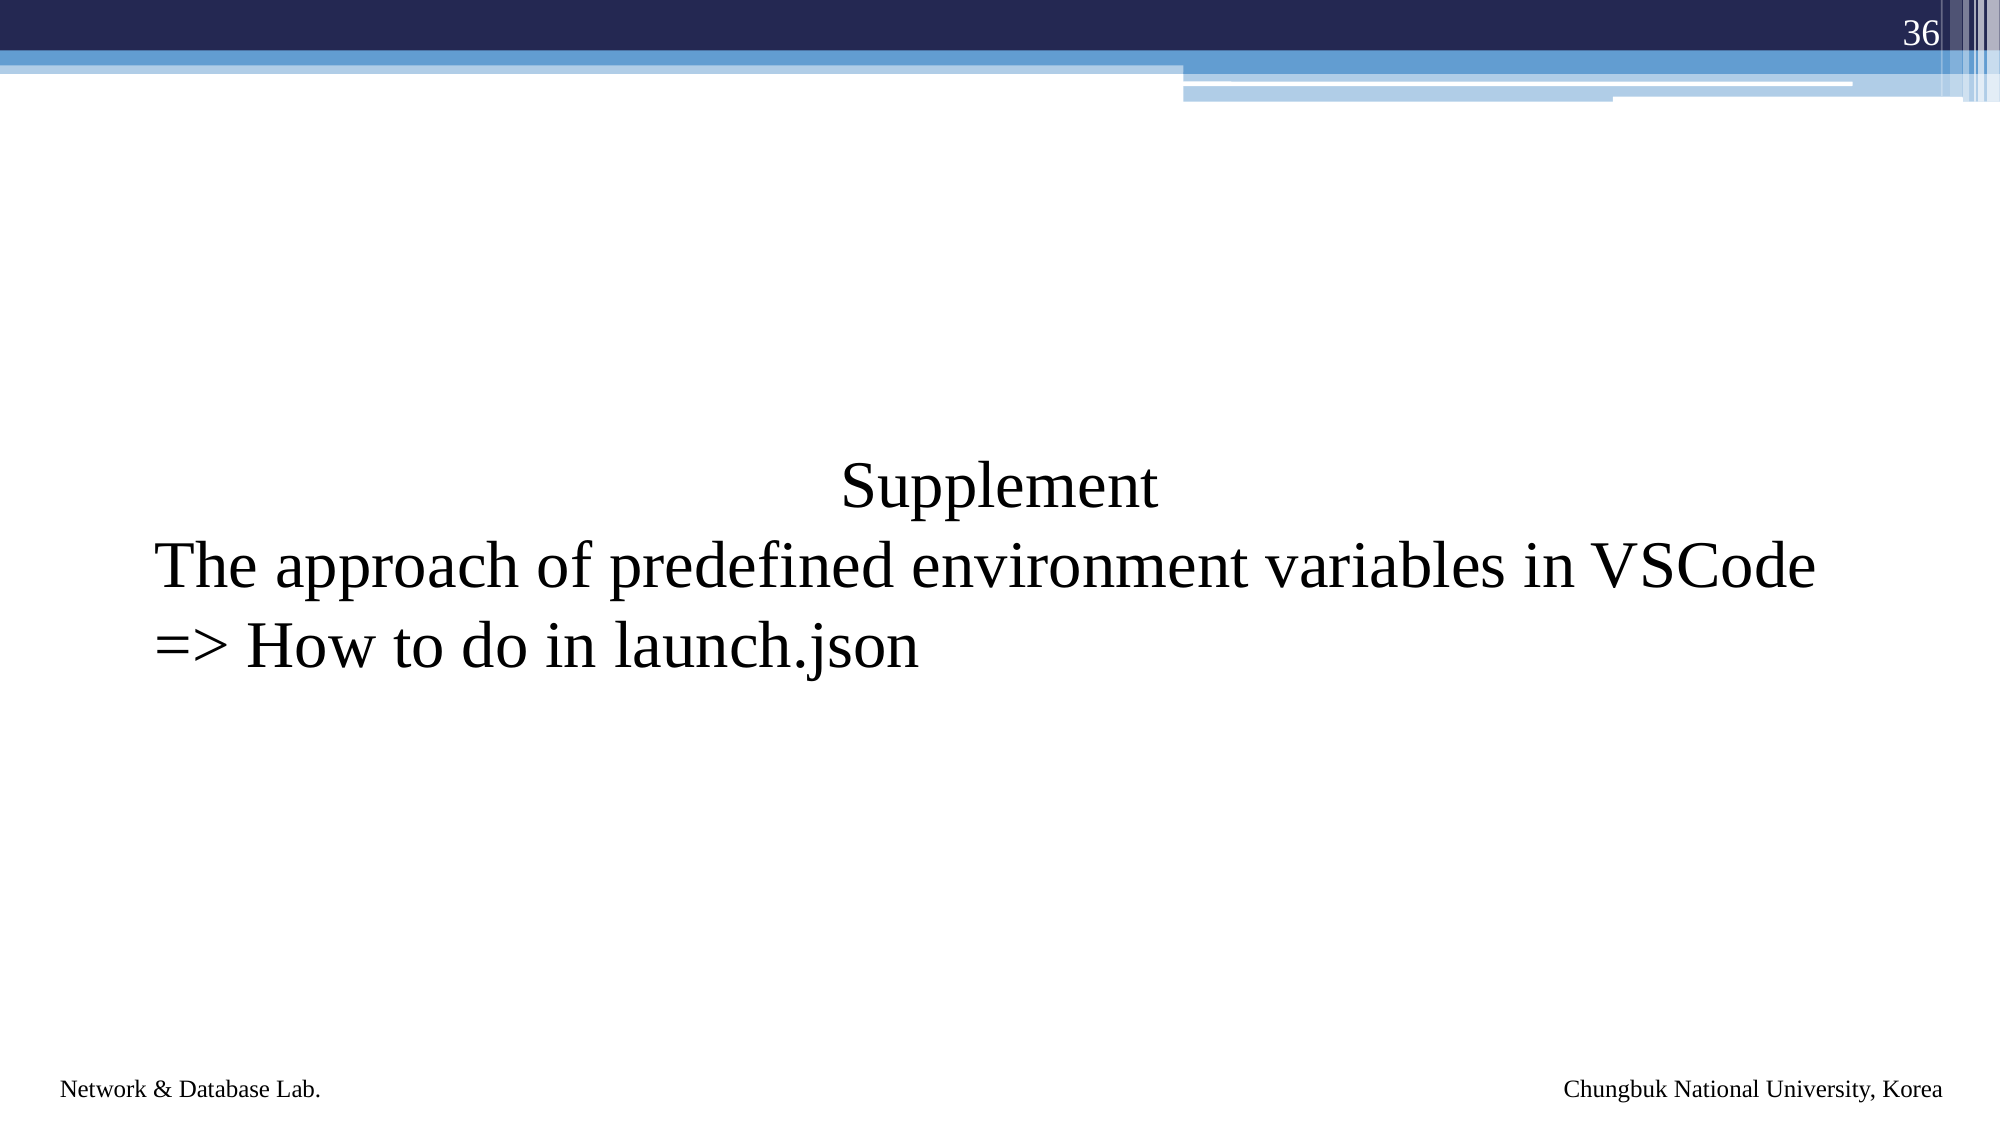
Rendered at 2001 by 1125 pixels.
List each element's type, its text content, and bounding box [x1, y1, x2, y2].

slide_number 36 [1788, 0, 1955, 61]
text_box Supplement The approach of predefined environment variables in VSCode => How to do in launch.json [139, 433, 1861, 689]
